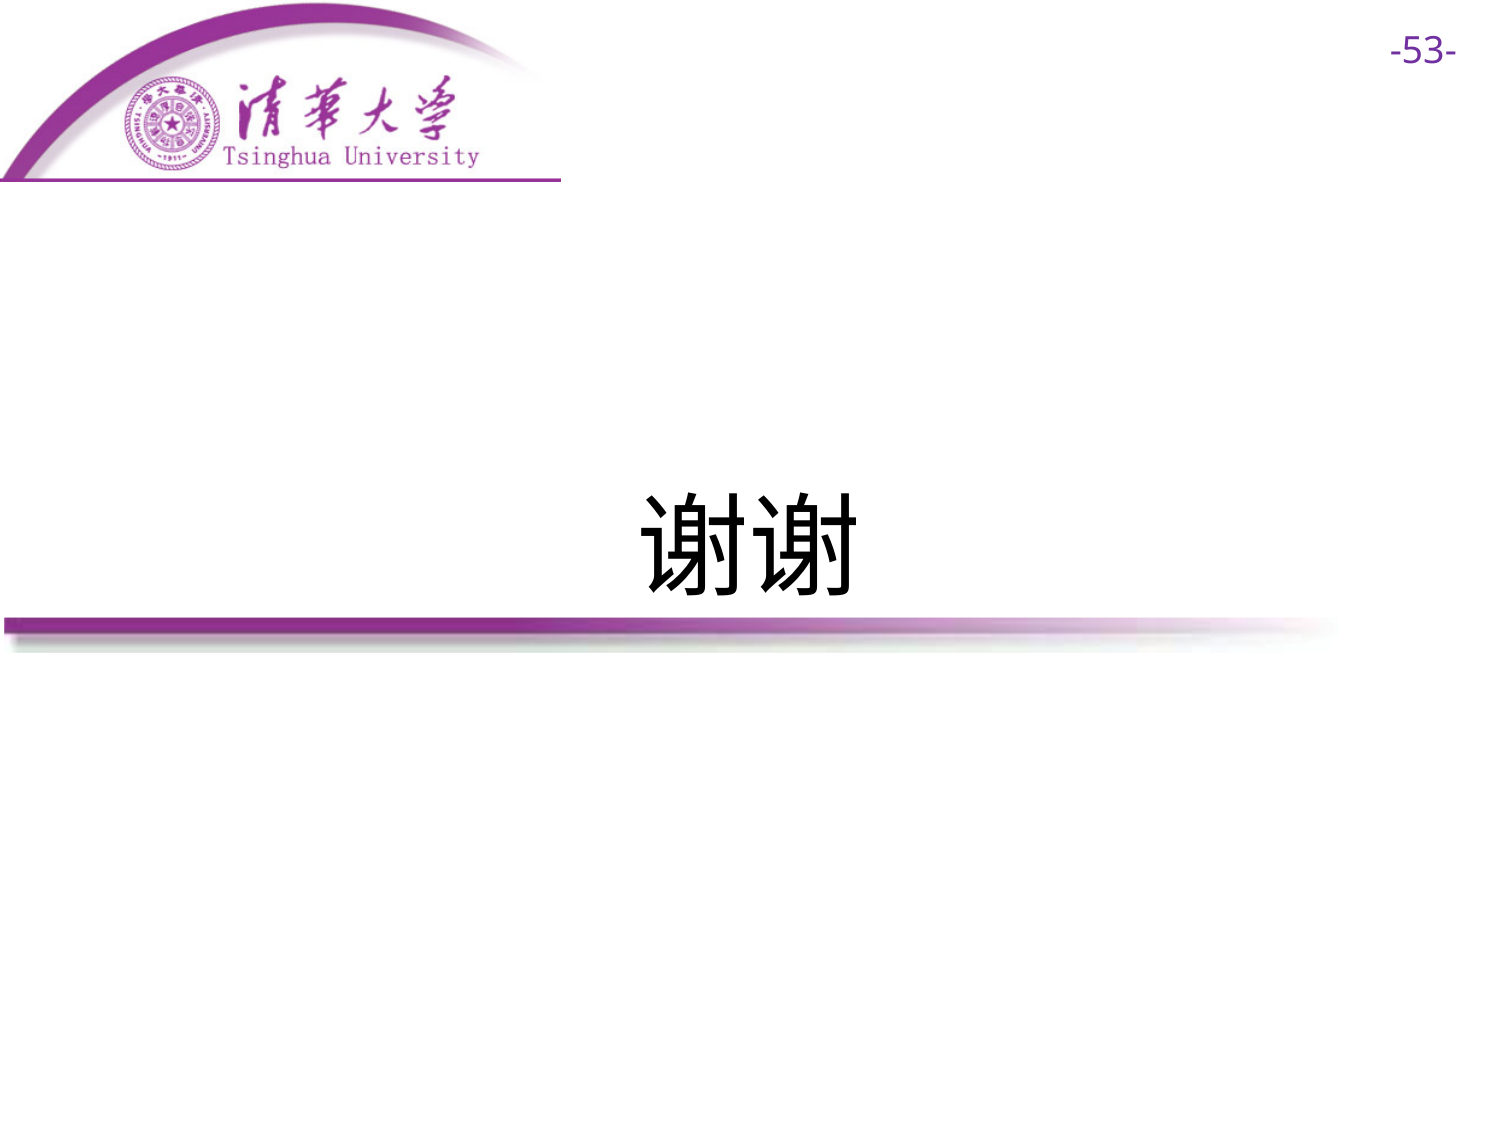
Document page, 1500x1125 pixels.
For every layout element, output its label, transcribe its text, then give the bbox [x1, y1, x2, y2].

picture [0, 611, 1500, 657]
picture [0, 0, 561, 182]
text_box 谢谢 [621, 467, 877, 618]
